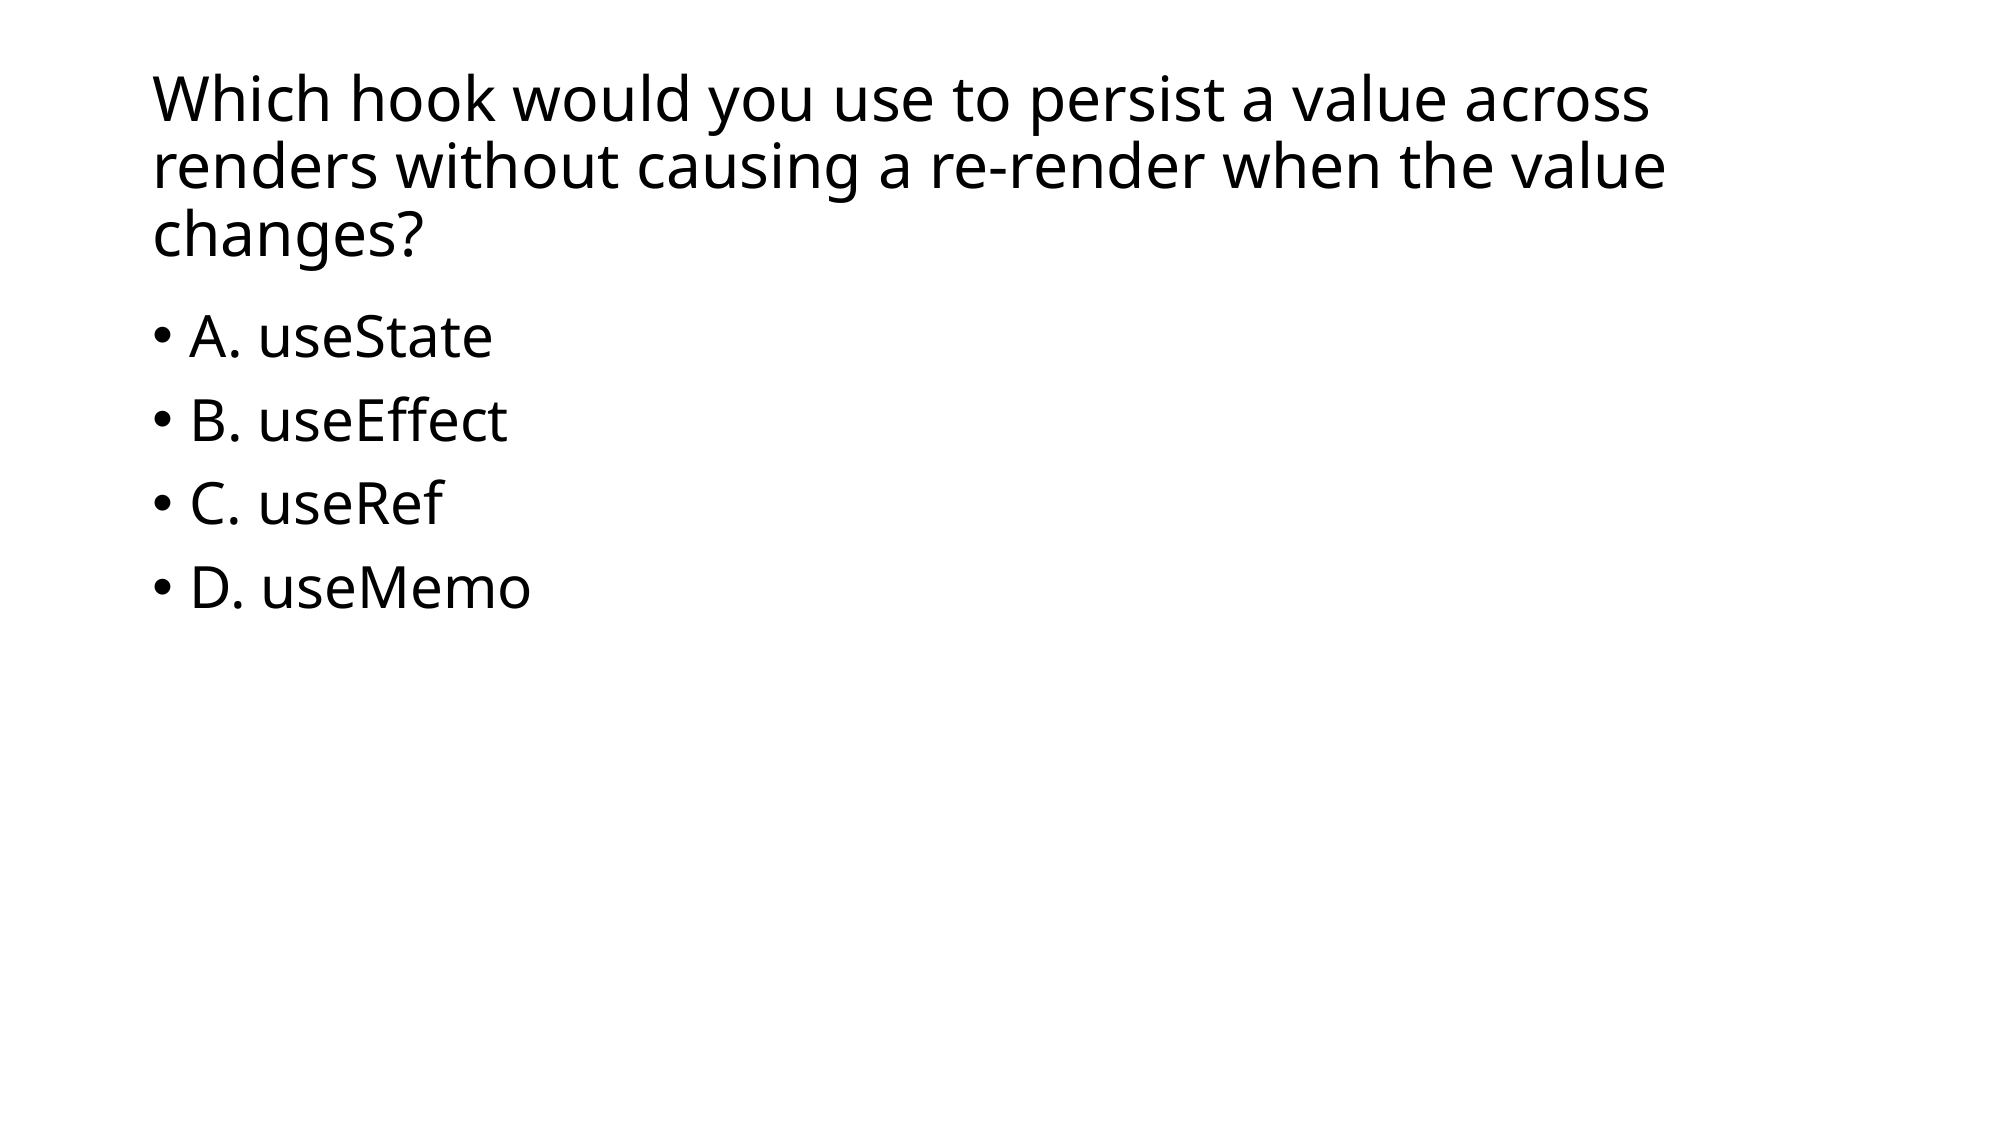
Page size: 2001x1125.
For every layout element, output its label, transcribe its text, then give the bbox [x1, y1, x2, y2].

title Which hook would you use to persist a value across renders without causing a re-render when the value changes? [137, 59, 1863, 278]
list A. useState B. useEffect C. useRef D. useMemo [137, 299, 1863, 1014]
